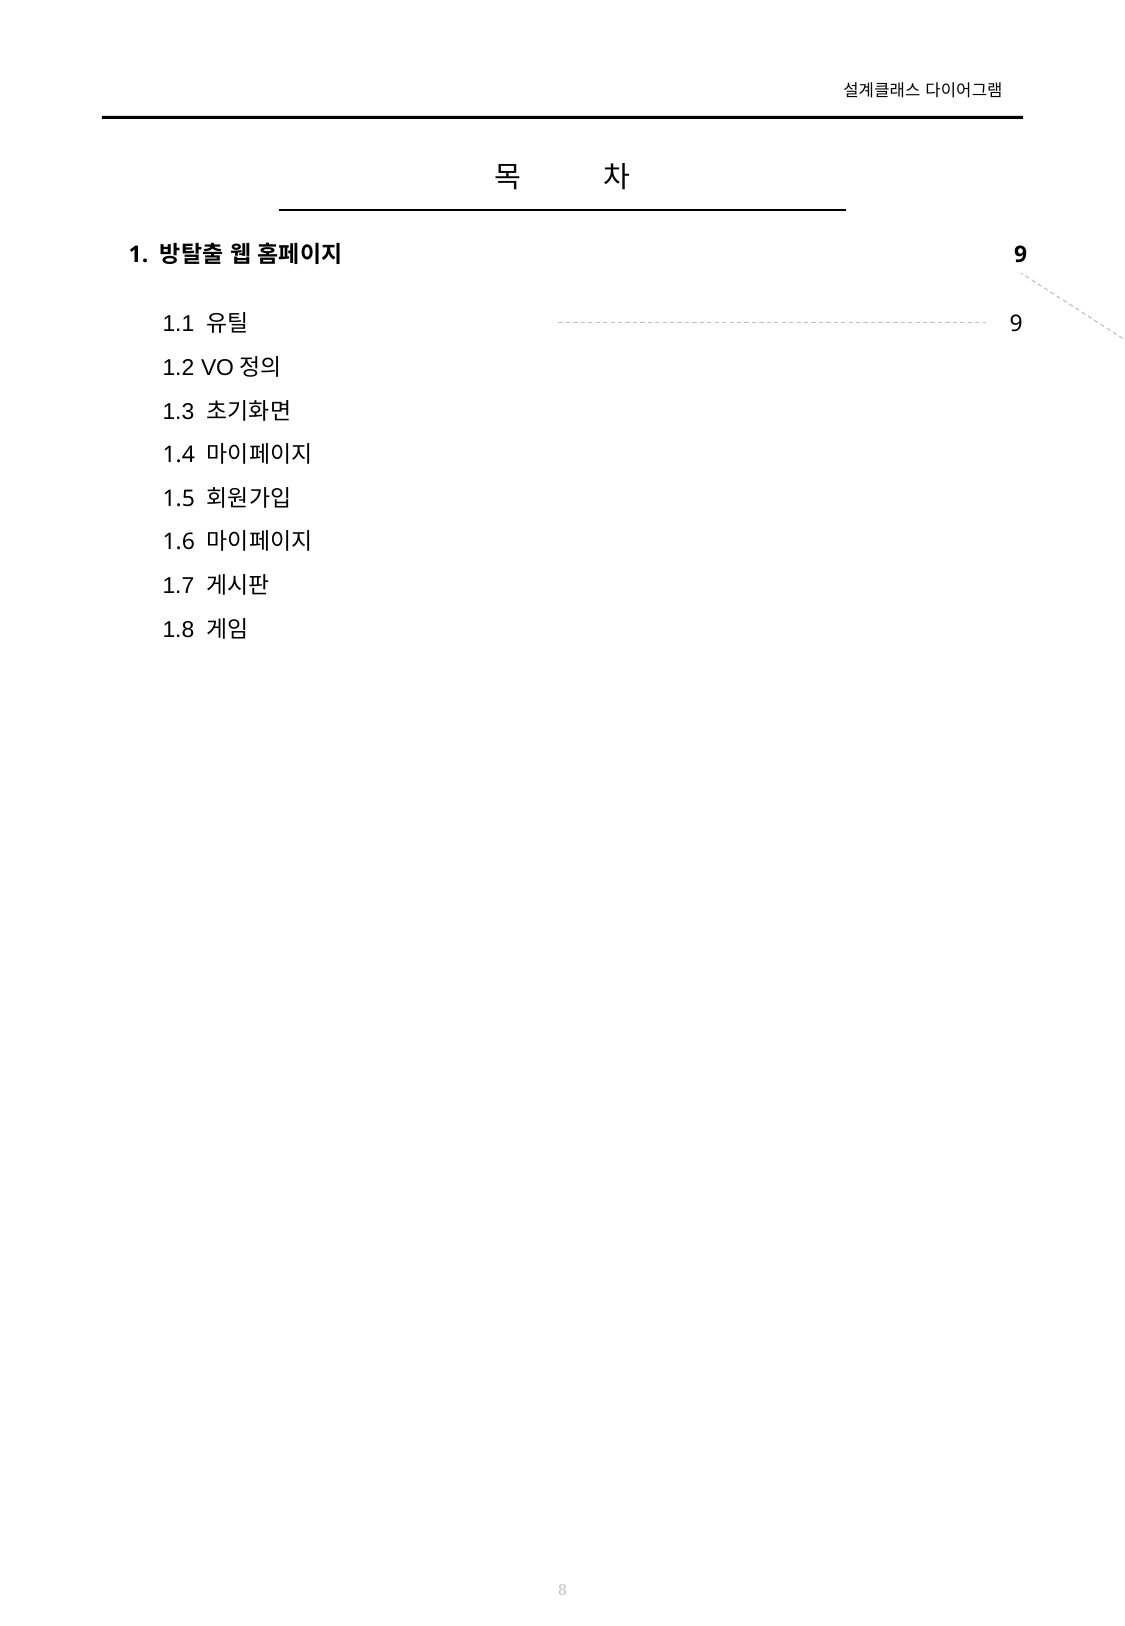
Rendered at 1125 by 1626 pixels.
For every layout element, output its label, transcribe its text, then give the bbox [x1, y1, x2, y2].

text_box 1.8 게임 [156, 608, 559, 648]
text_box 1.5 회원가입 [156, 499, 559, 517]
text_box 1.7 게시판 [156, 564, 559, 605]
text_box 1.6 마이페이지 [156, 521, 559, 561]
title 목 차 [101, 151, 1024, 202]
slide_number 8 [491, 1558, 634, 1619]
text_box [115, 233, 1125, 488]
